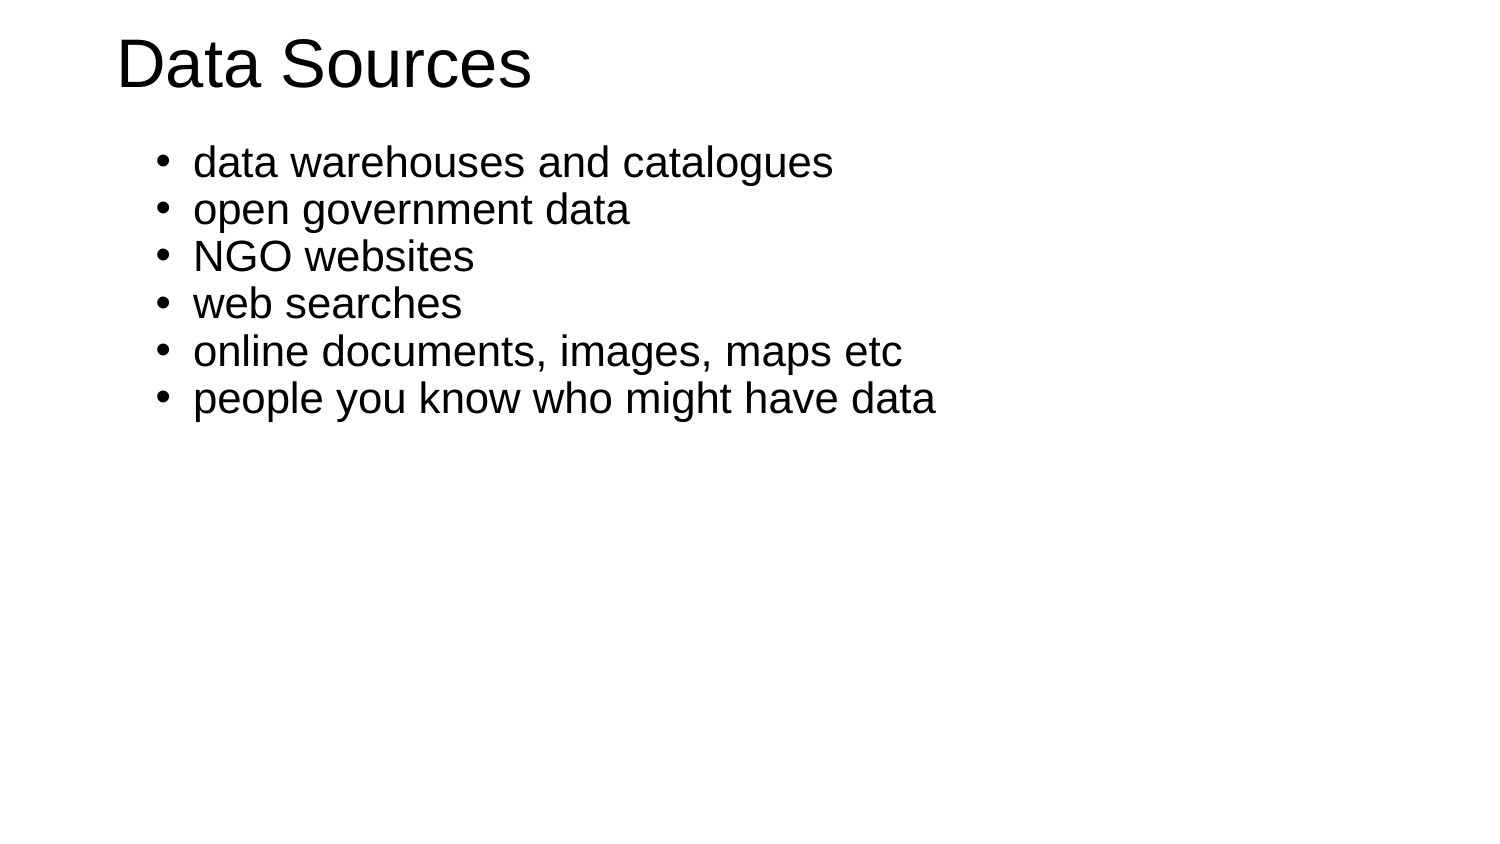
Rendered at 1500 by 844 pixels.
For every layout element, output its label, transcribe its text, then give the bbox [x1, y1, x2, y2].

title Data Sources [101, 24, 1396, 107]
list data warehouses and catalogues open government data NGO websites web searches online documents, images, maps etc people you know who might have data [103, 124, 1397, 760]
